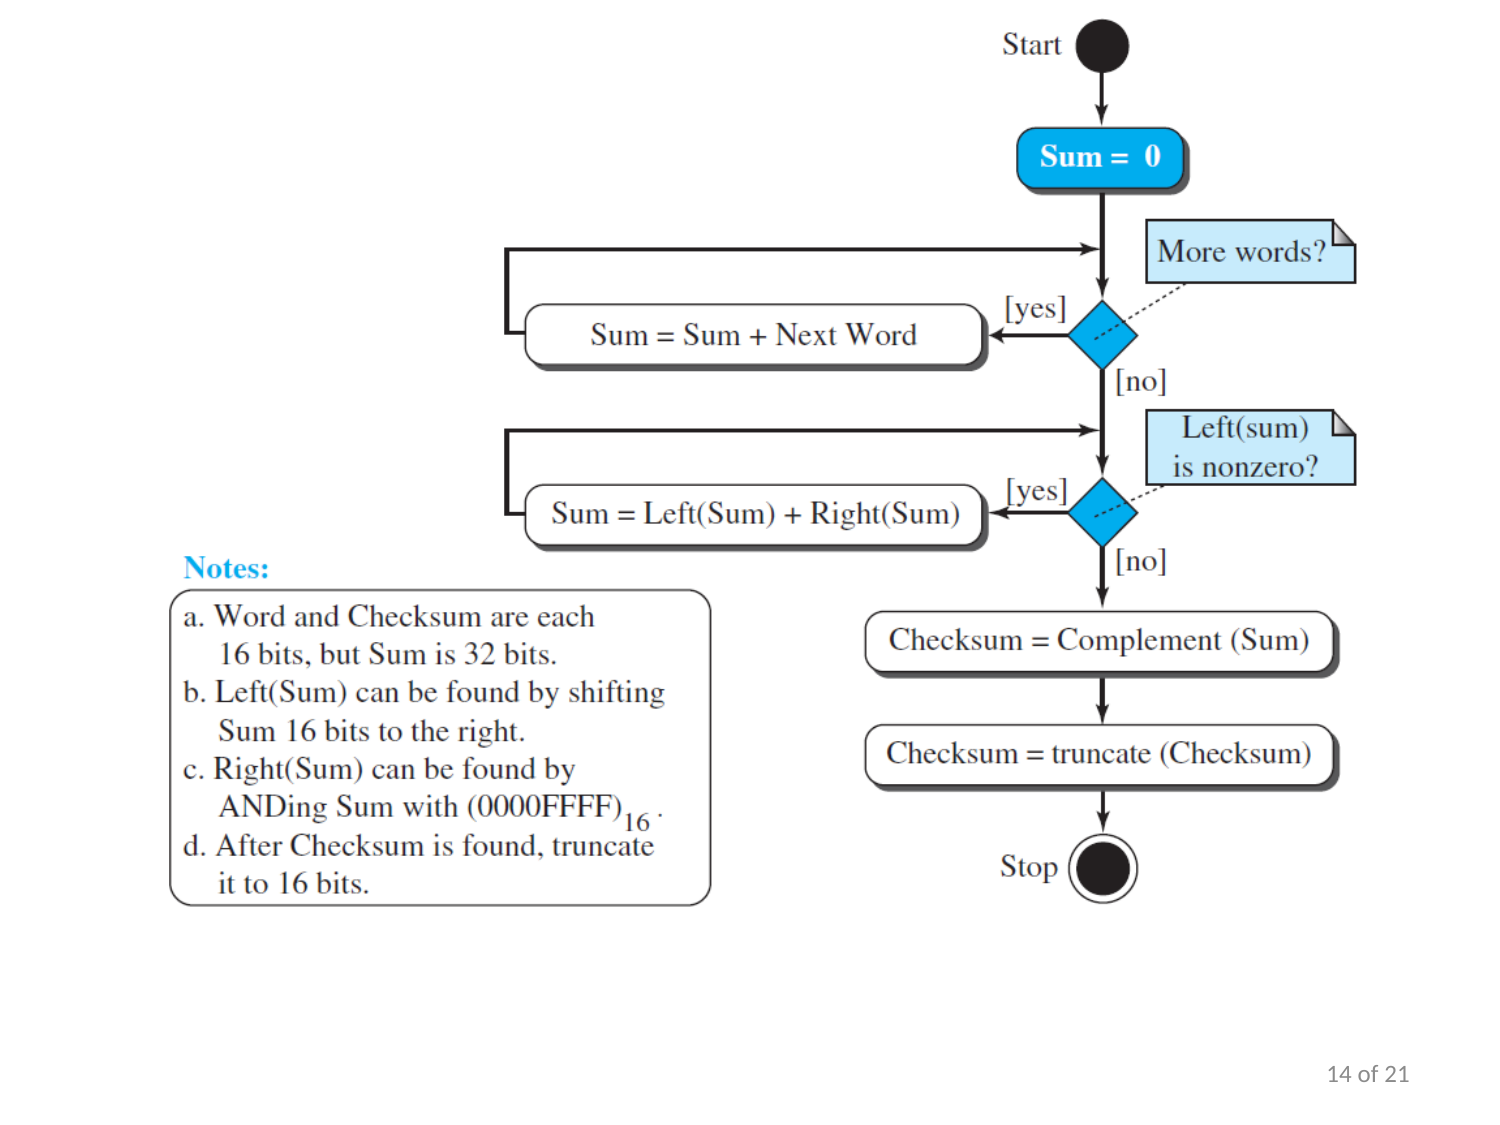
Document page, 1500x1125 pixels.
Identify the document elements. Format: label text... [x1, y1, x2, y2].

slide_number 14 of 21 [1074, 1042, 1425, 1103]
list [99, 4, 1397, 926]
